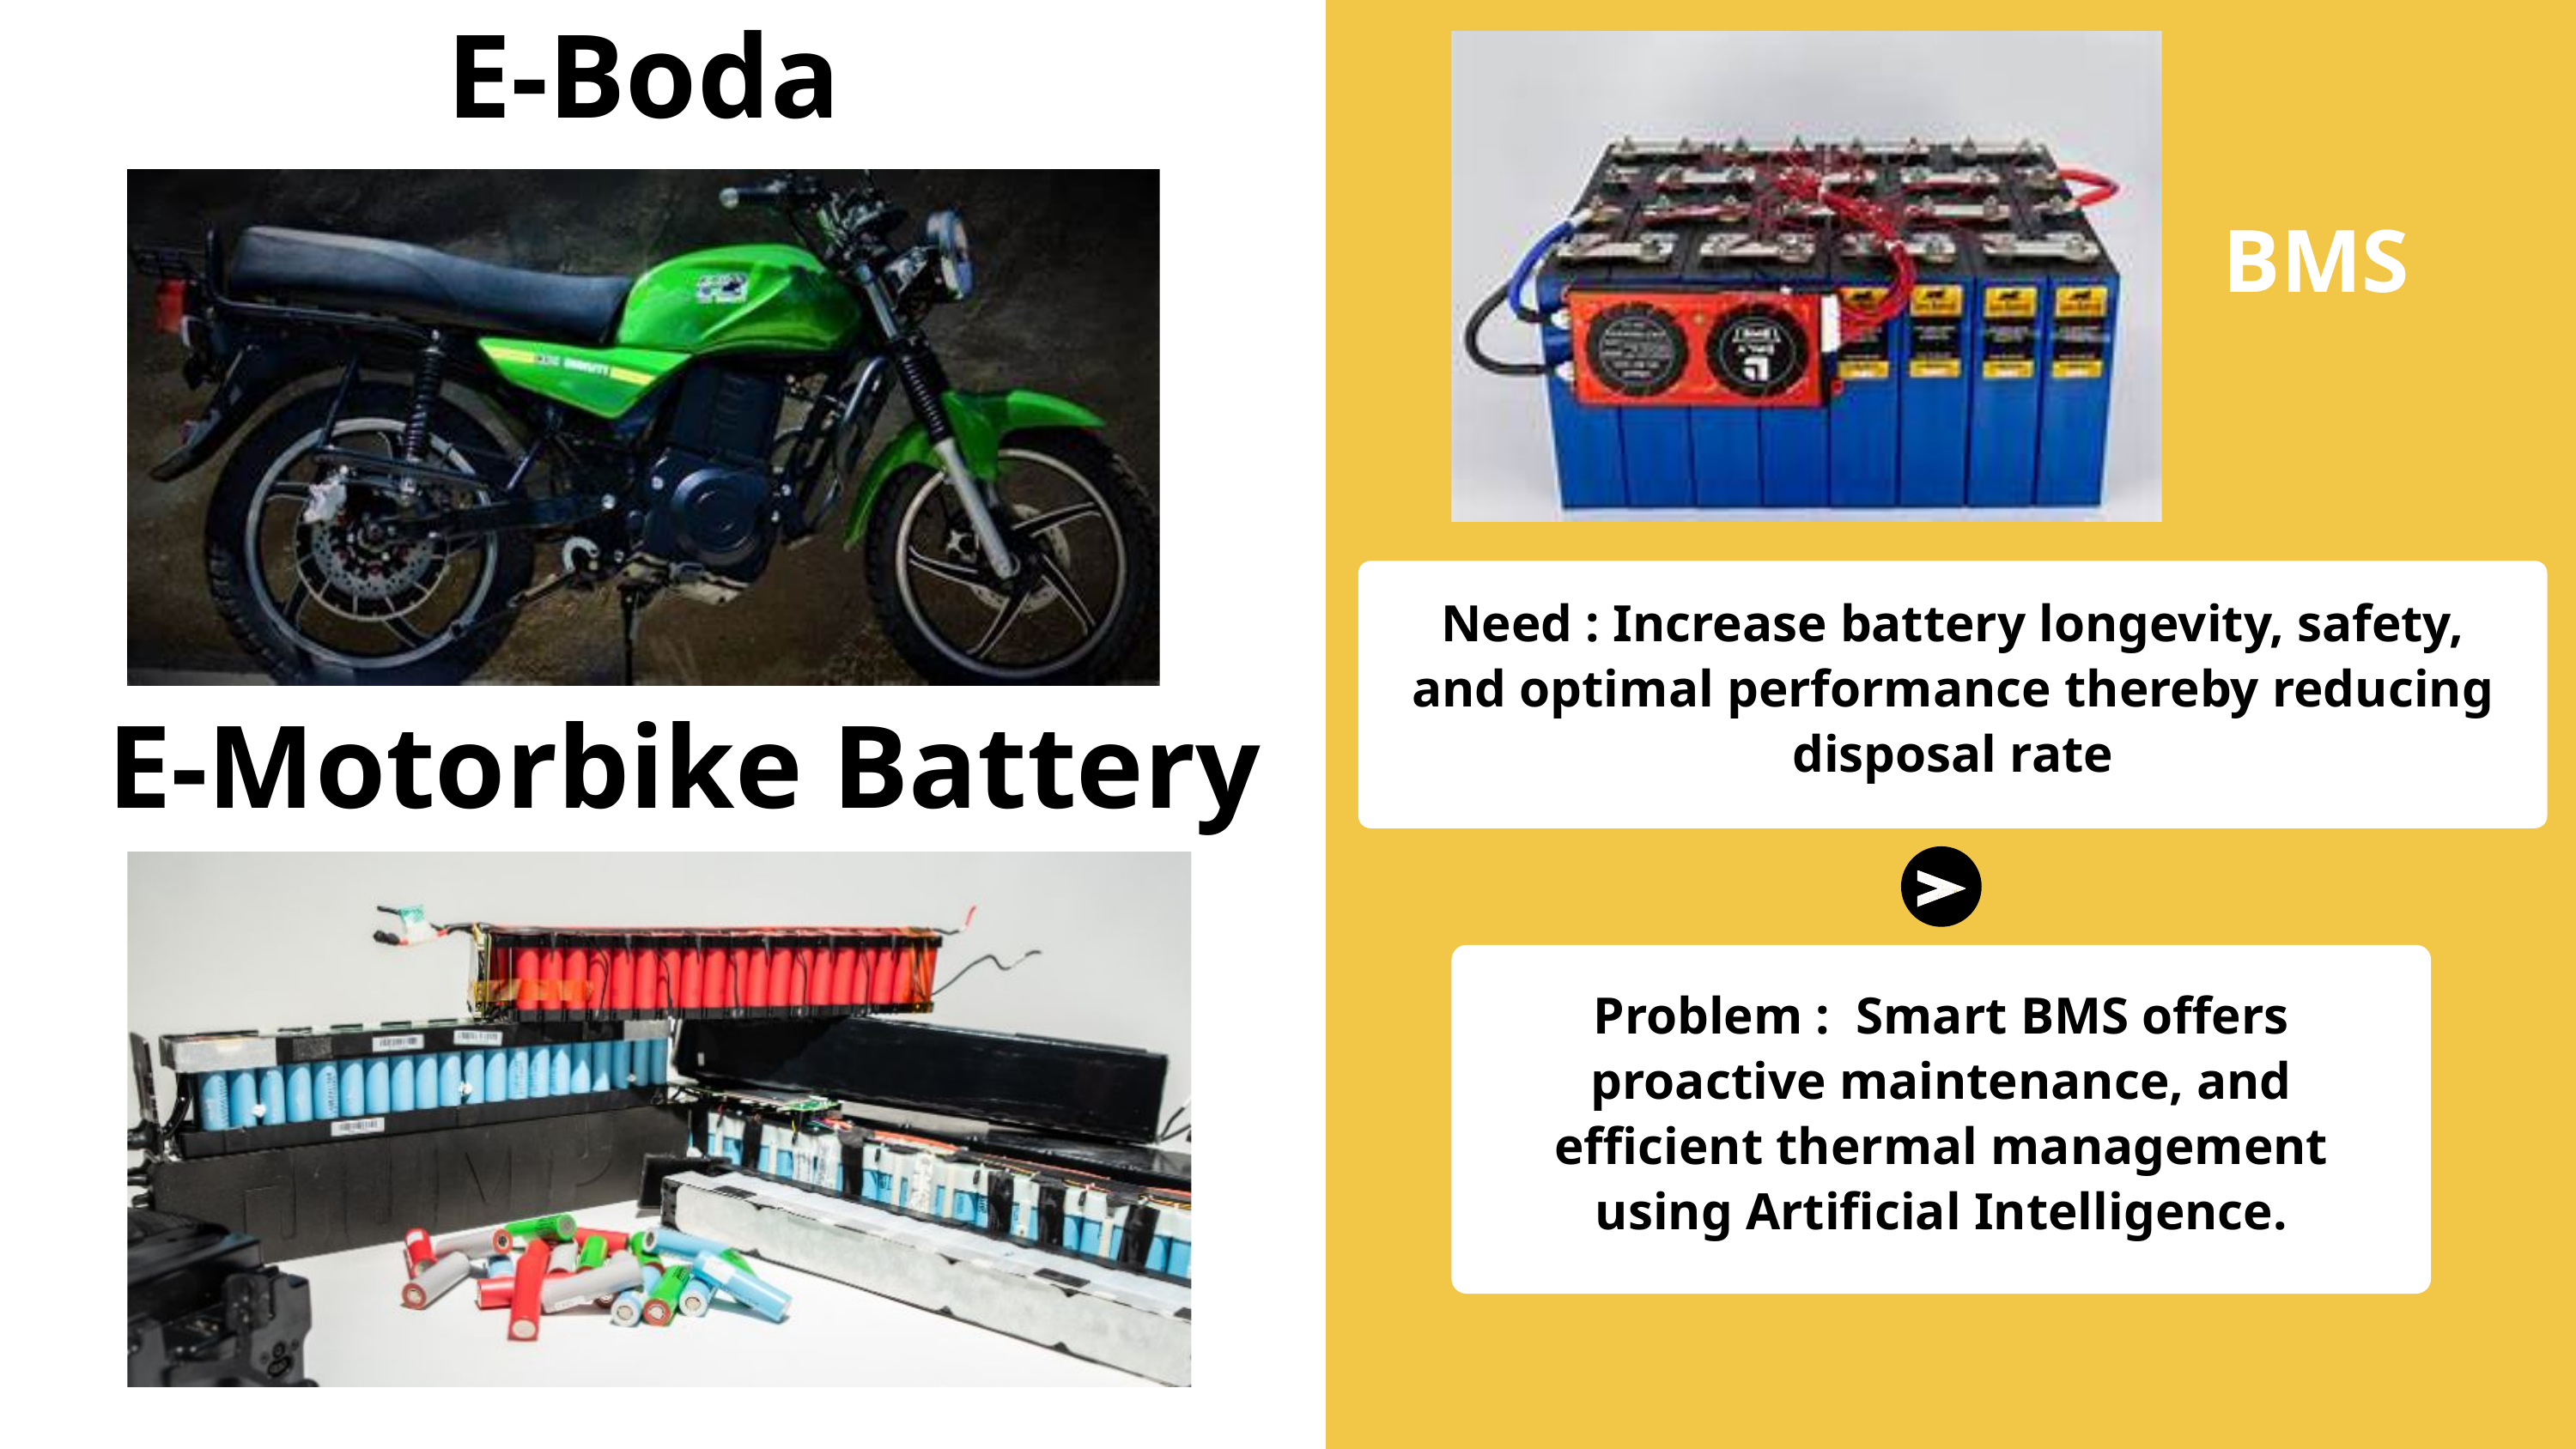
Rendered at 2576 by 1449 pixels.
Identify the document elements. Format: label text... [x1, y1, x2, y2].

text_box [1358, 561, 2548, 829]
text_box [1451, 944, 2432, 1294]
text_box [1900, 846, 1982, 927]
text_box [1451, 31, 2162, 522]
text_box BMS [2112, 214, 2520, 310]
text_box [0, 0, 1327, 1449]
